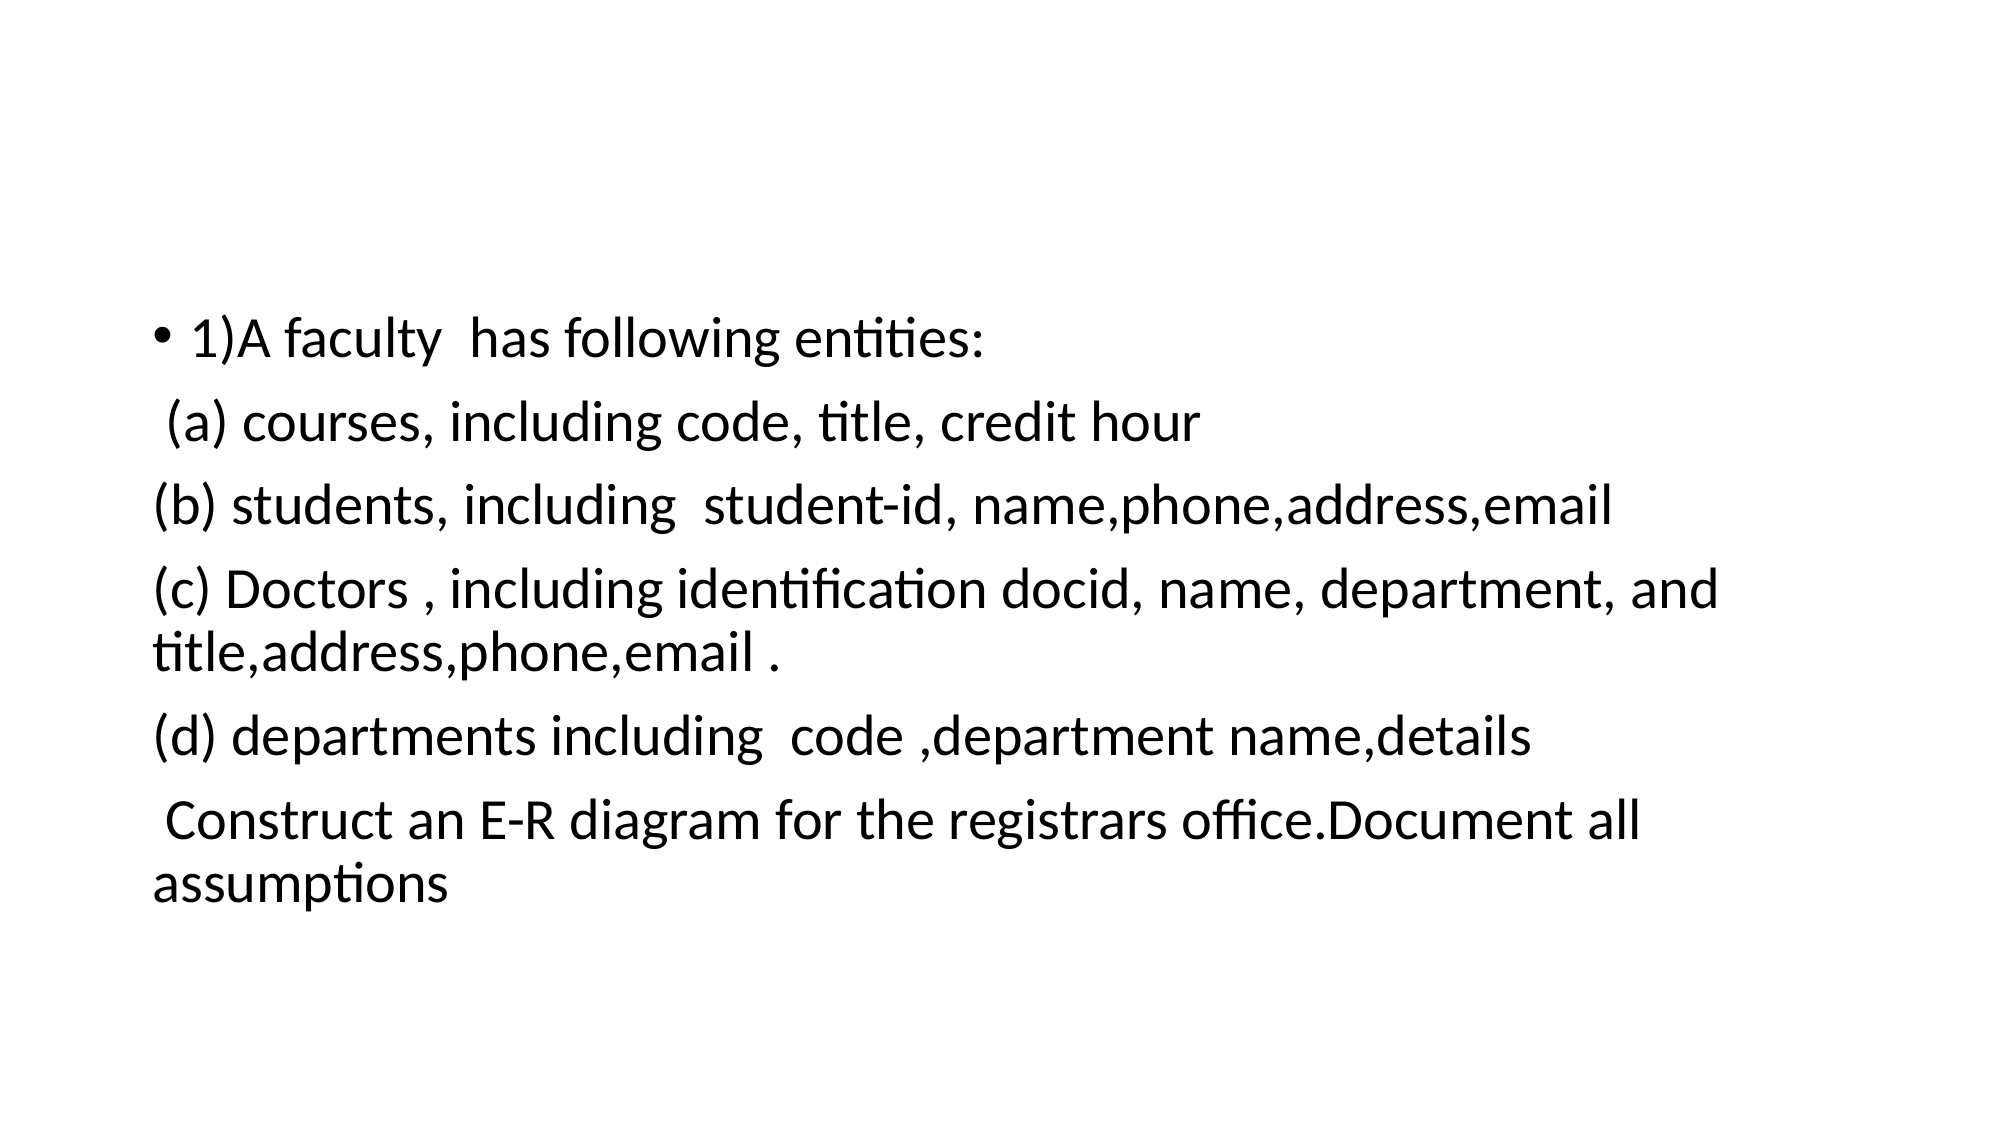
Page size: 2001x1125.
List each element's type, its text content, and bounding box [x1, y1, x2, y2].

list 1)A faculty has following entities: (a) courses, including code, title, credit hour (b) students, including student-id, name,phone,address,email (c) Doctors , including identification docid, name, department, and title,address,phone,email . (d) departments including code ,department name,details Construct an E-R diagram for the registrars office.Document all assumptions [137, 299, 1863, 1014]
